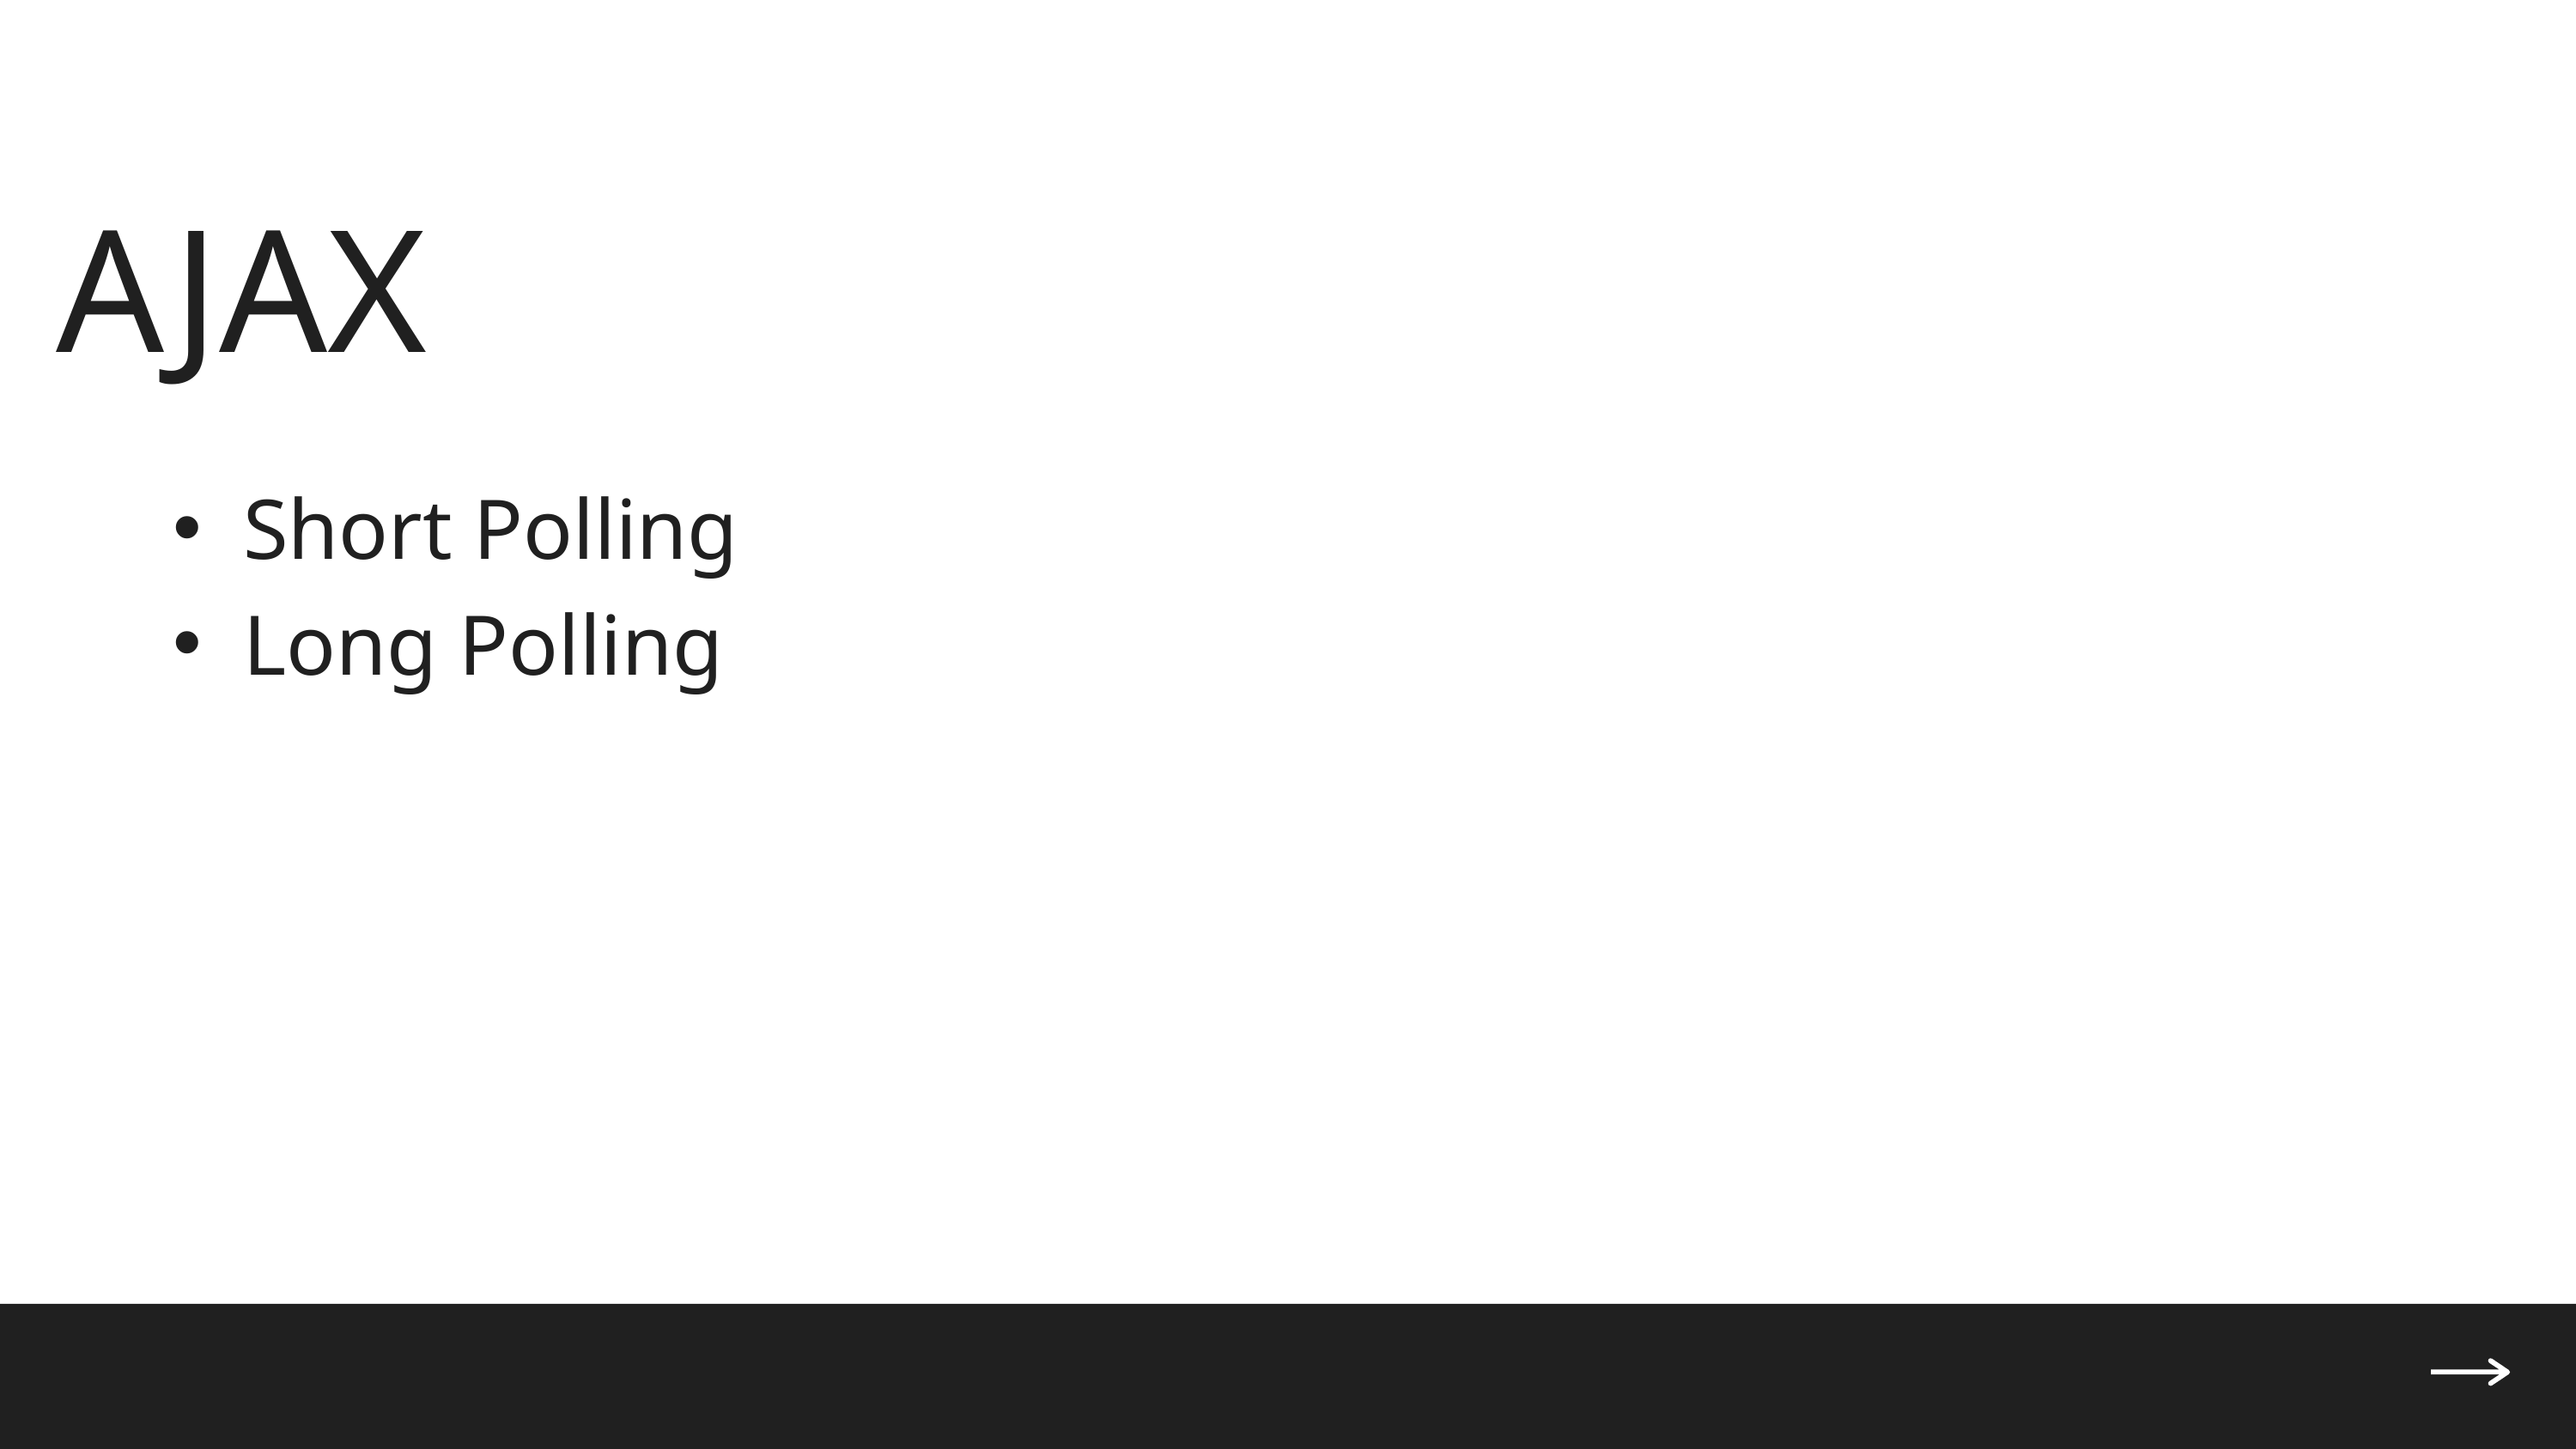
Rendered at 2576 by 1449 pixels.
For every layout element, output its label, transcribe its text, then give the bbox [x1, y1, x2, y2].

text_box [0, 1303, 2576, 1449]
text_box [56, 181, 1252, 474]
text_box Short Polling Long Polling [103, 460, 2432, 1037]
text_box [2430, 1357, 2511, 1386]
